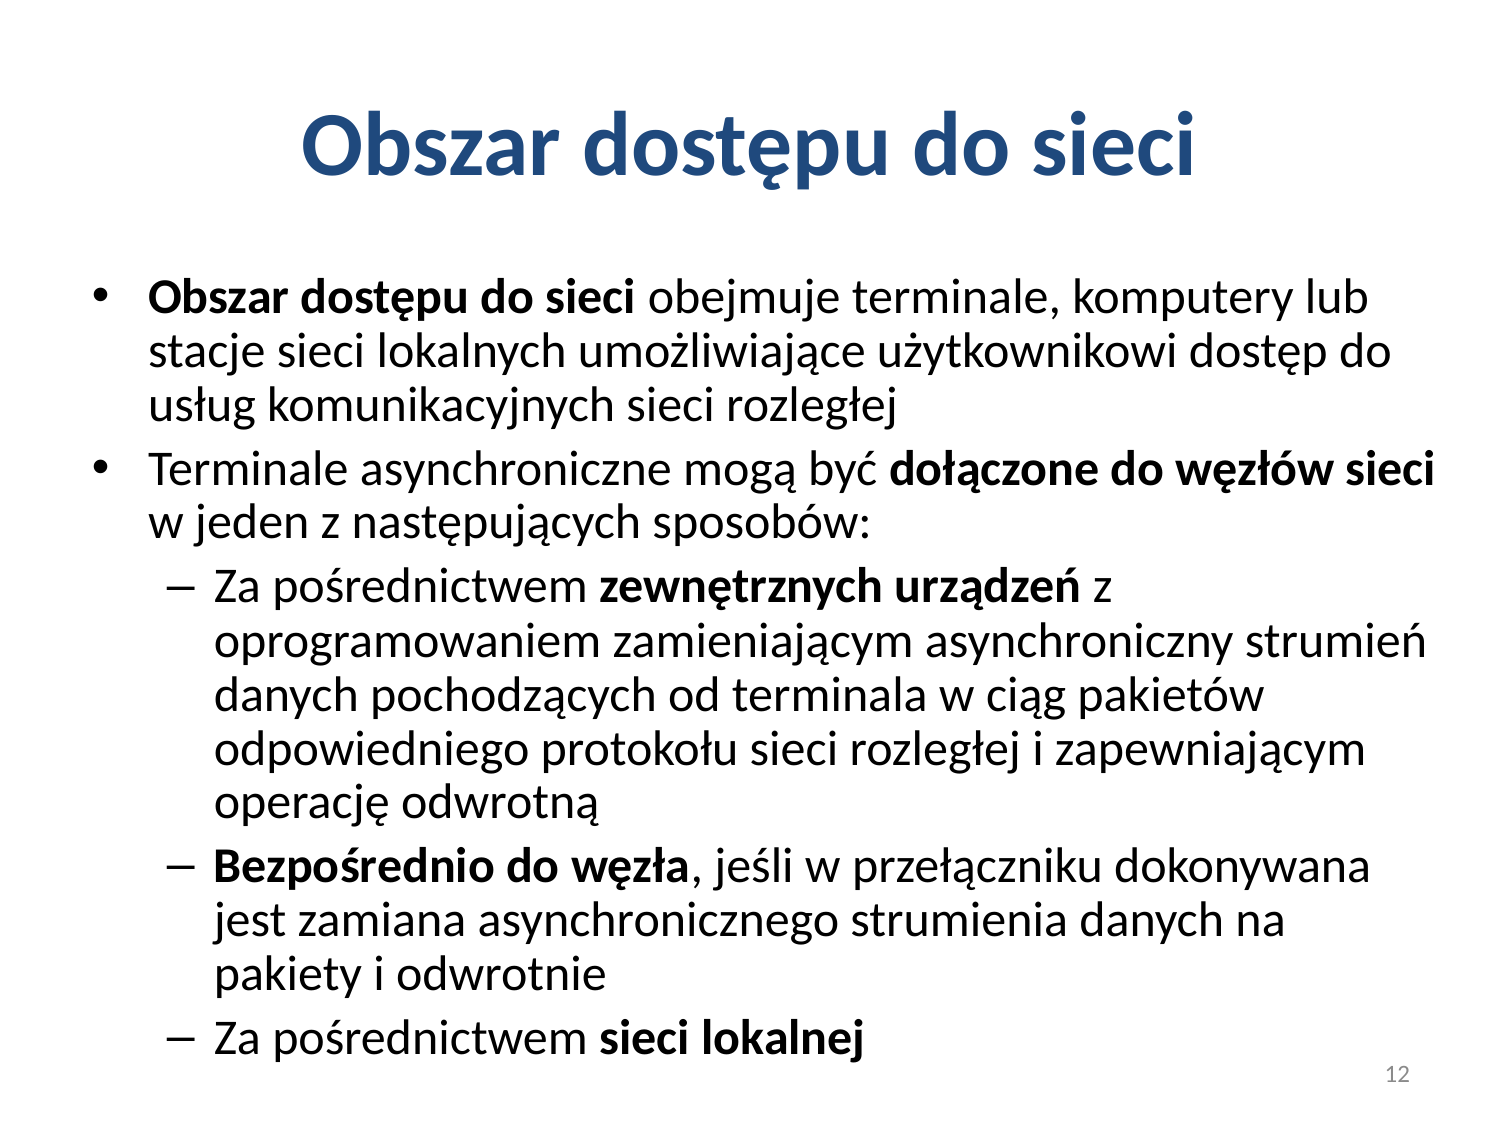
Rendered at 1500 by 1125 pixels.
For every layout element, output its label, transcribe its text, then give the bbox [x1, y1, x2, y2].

title Obszar dostępu do sieci [75, 45, 1425, 233]
list Obszar dostępu do sieci obejmuje terminale, komputery lub stacje sieci lokalnych umożliwiające użytkownikowi dostęp do usług komunikacyjnych sieci rozległej Terminale asynchroniczne mogą być dołączone do węzłów sieci w jeden z następujących sposobów: Za pośrednictwem zewnętrznych urządzeń z oprogramowaniem zamieniającym asynchroniczny strumień danych pochodzących od terminala w ciąg pakietów odpowiedniego protokołu sieci rozległej i zapewniającym operację odwrotną Bezpośrednio do węzła, jeśli w przełączniku dokonywana jest zamiana asynchronicznego strumienia danych na pakiety i odwrotnie Za pośrednictwem sieci lokalnej [76, 262, 1459, 1125]
slide_number 12 [1074, 1042, 1425, 1103]
